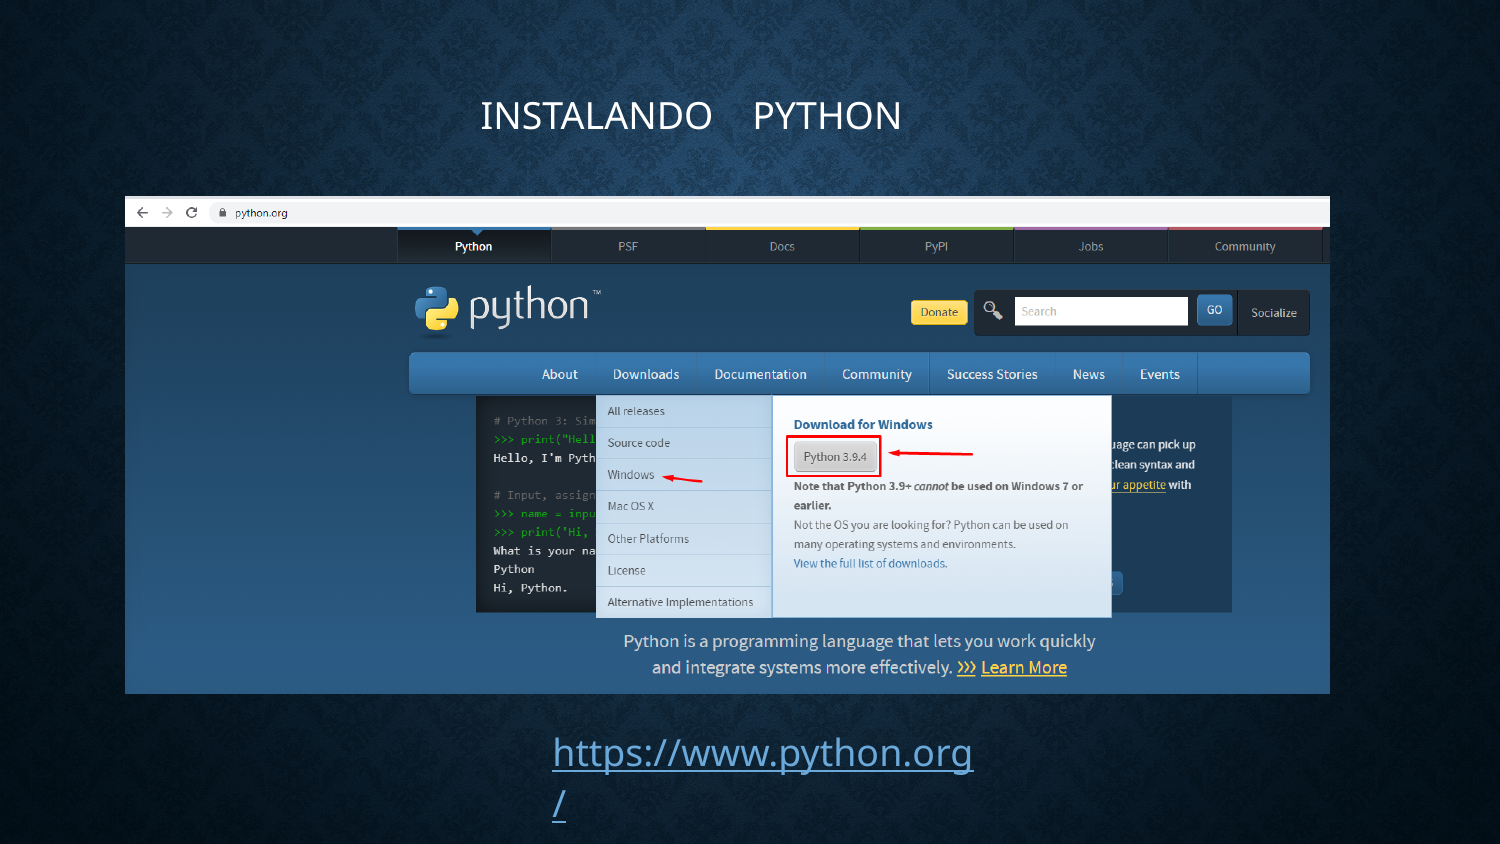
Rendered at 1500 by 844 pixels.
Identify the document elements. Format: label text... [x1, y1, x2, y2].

text_box https://www.python.org/ [537, 721, 1000, 844]
text_box INSTALANDO PYTHON [465, 84, 918, 145]
picture [124, 196, 1331, 695]
